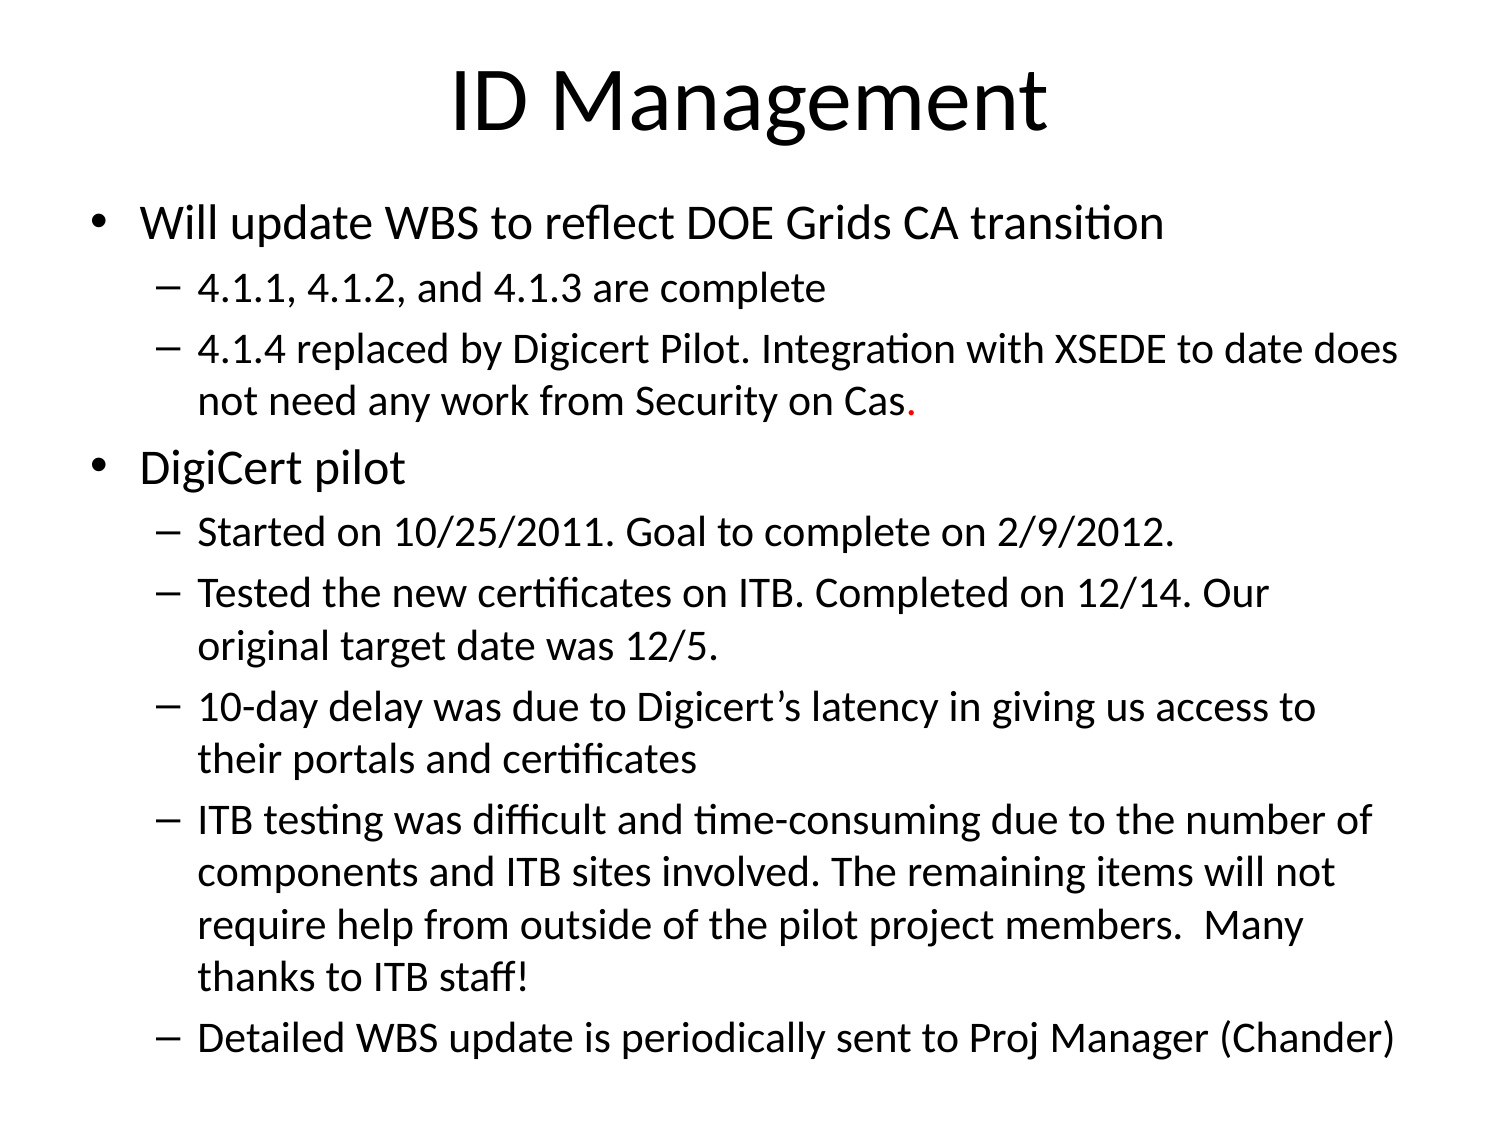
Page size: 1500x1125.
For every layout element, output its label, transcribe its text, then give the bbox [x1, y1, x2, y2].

title ID Management [75, 0, 1425, 182]
list Will update WBS to reflect DOE Grids CA transition 4.1.1, 4.1.2, and 4.1.3 are complete 4.1.4 replaced by Digicert Pilot. Integration with XSEDE to date does not need any work from Security on Cas. DigiCert pilot Started on 10/25/2011. Goal to complete on 2/9/2012. Tested the new certificates on ITB. Completed on 12/14. Our original target date was 12/5. 10-day delay was due to Digicert’s latency in giving us access to their portals and certificates ITB testing was difficult and time-consuming due to the number of components and ITB sites involved. The remaining items will not require help from outside of the pilot project members. Many thanks to ITB staff! Detailed WBS update is periodically sent to Proj Manager (Chander) [75, 182, 1425, 1125]
